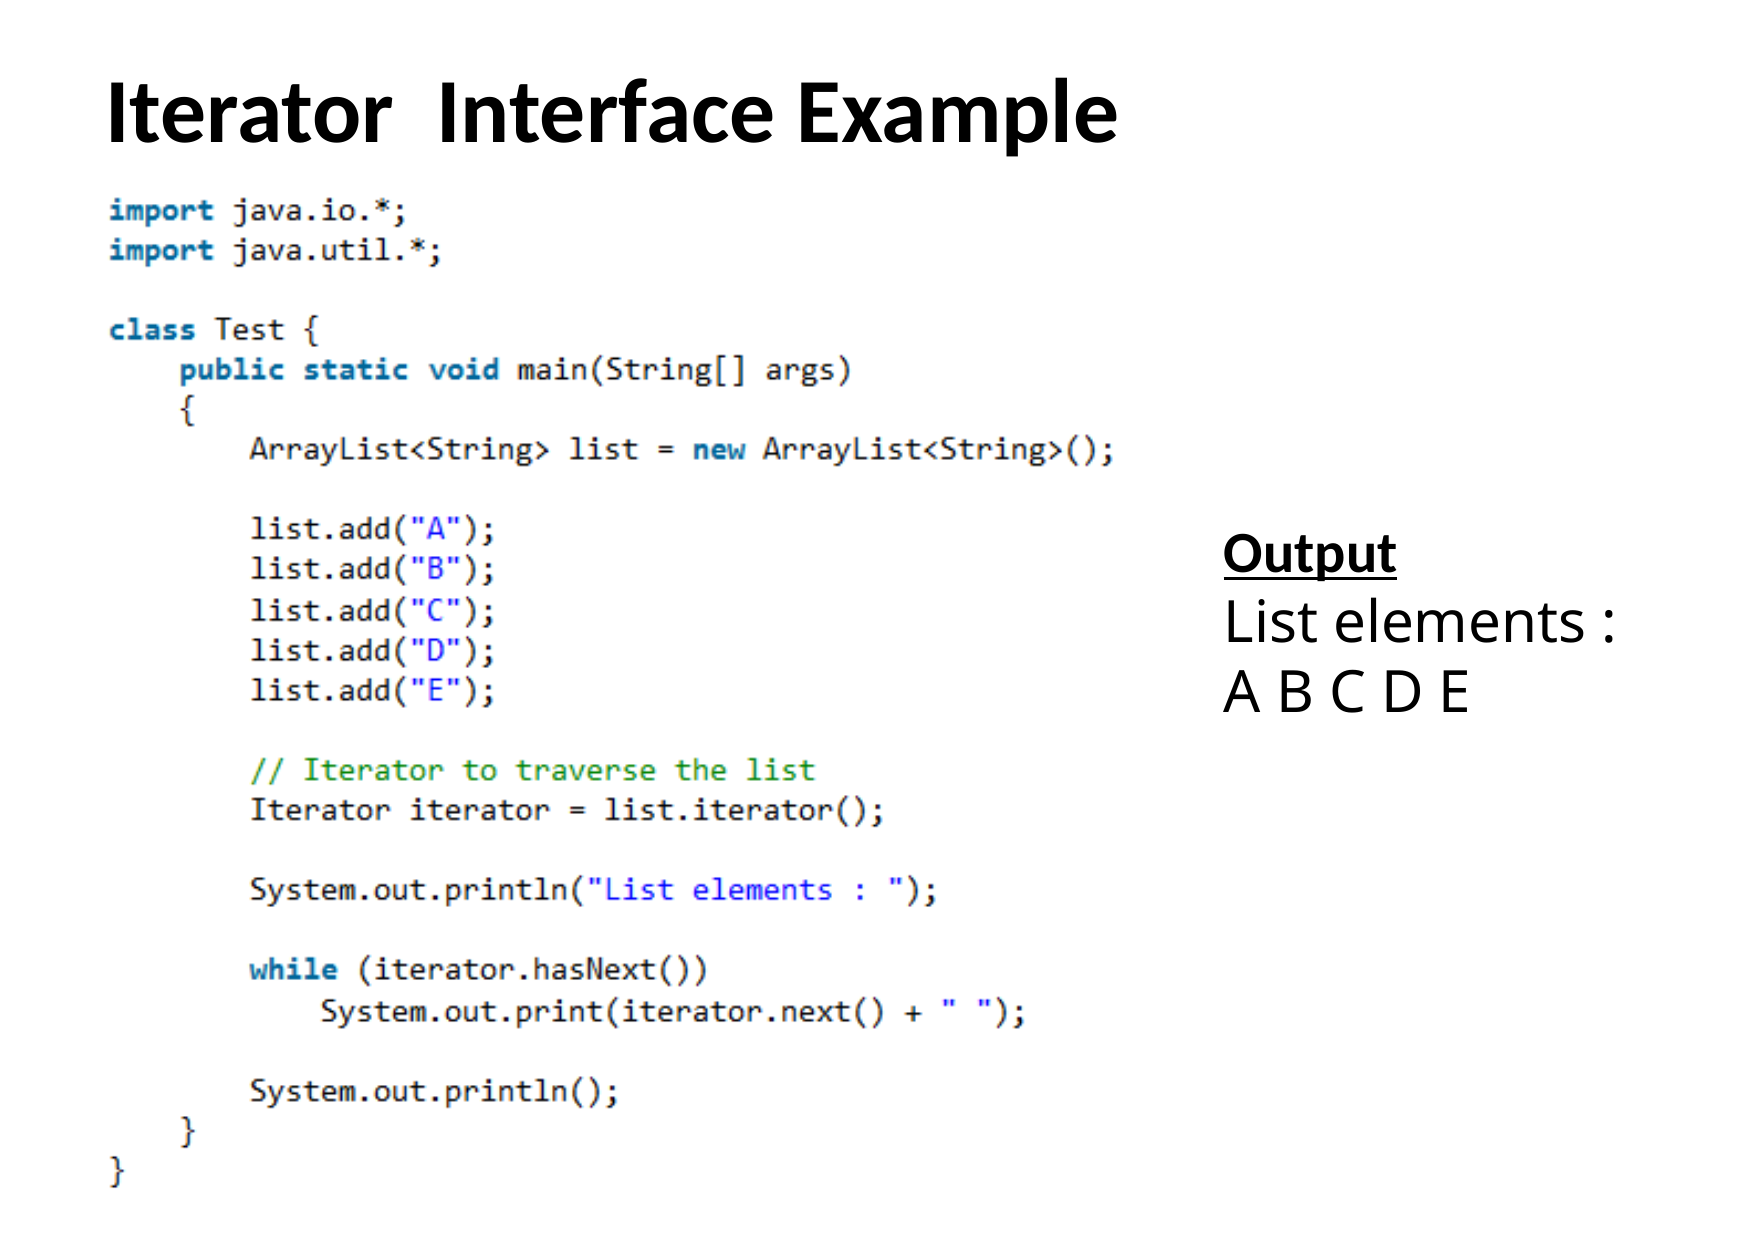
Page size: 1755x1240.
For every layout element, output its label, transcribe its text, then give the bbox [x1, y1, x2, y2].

text_box Output List elements : A B C D E [1209, 507, 1647, 802]
picture [102, 192, 1135, 1208]
title Iterator Interface Example [103, 0, 1336, 210]
